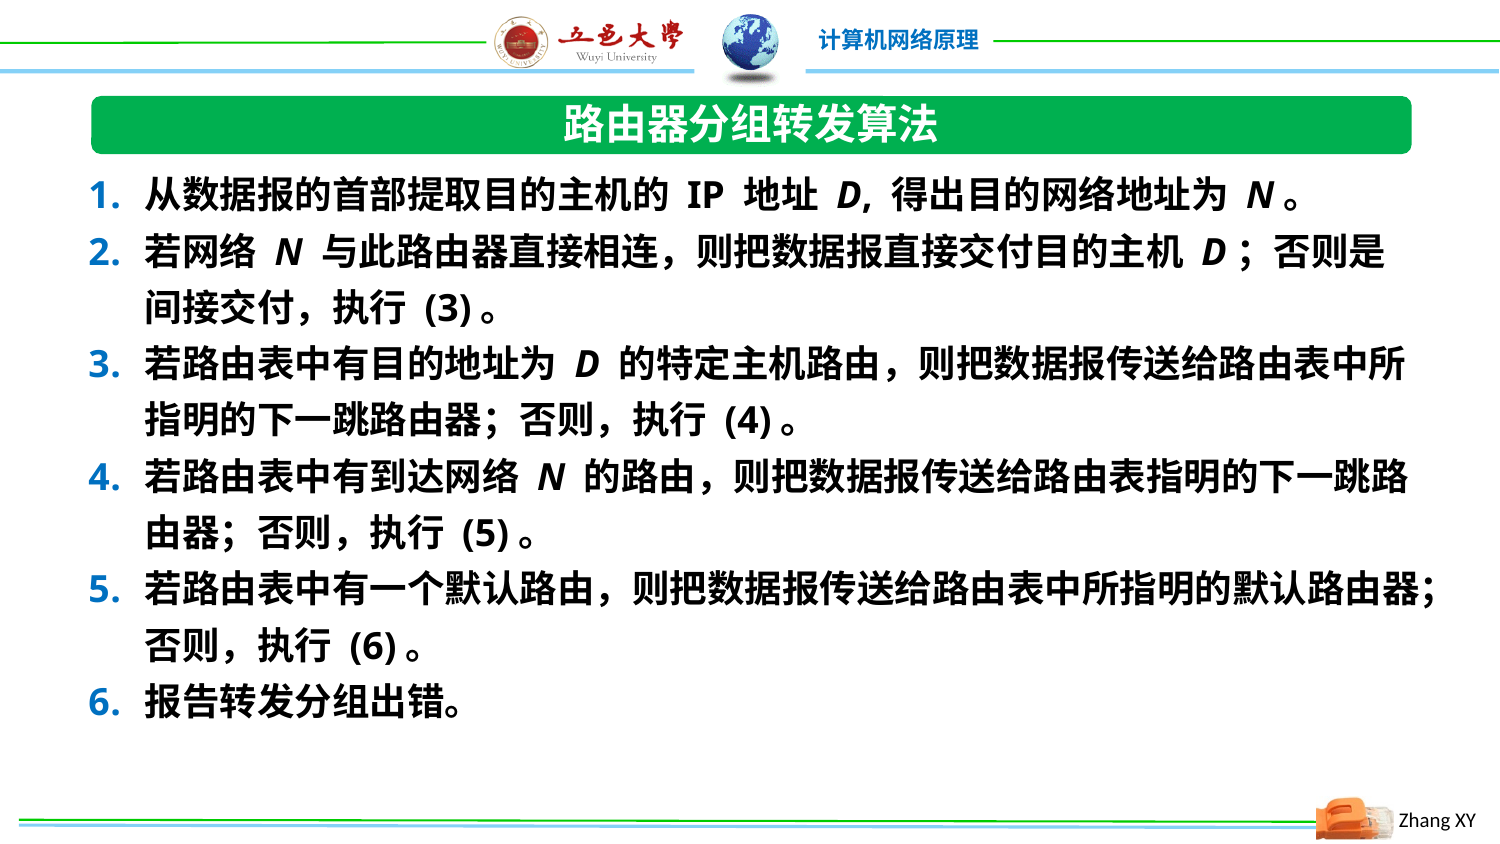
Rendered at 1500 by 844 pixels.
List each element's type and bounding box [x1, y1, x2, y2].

picture [1316, 796, 1394, 840]
text_box [73, 90, 1437, 731]
picture [494, 15, 697, 69]
picture [720, 12, 780, 88]
